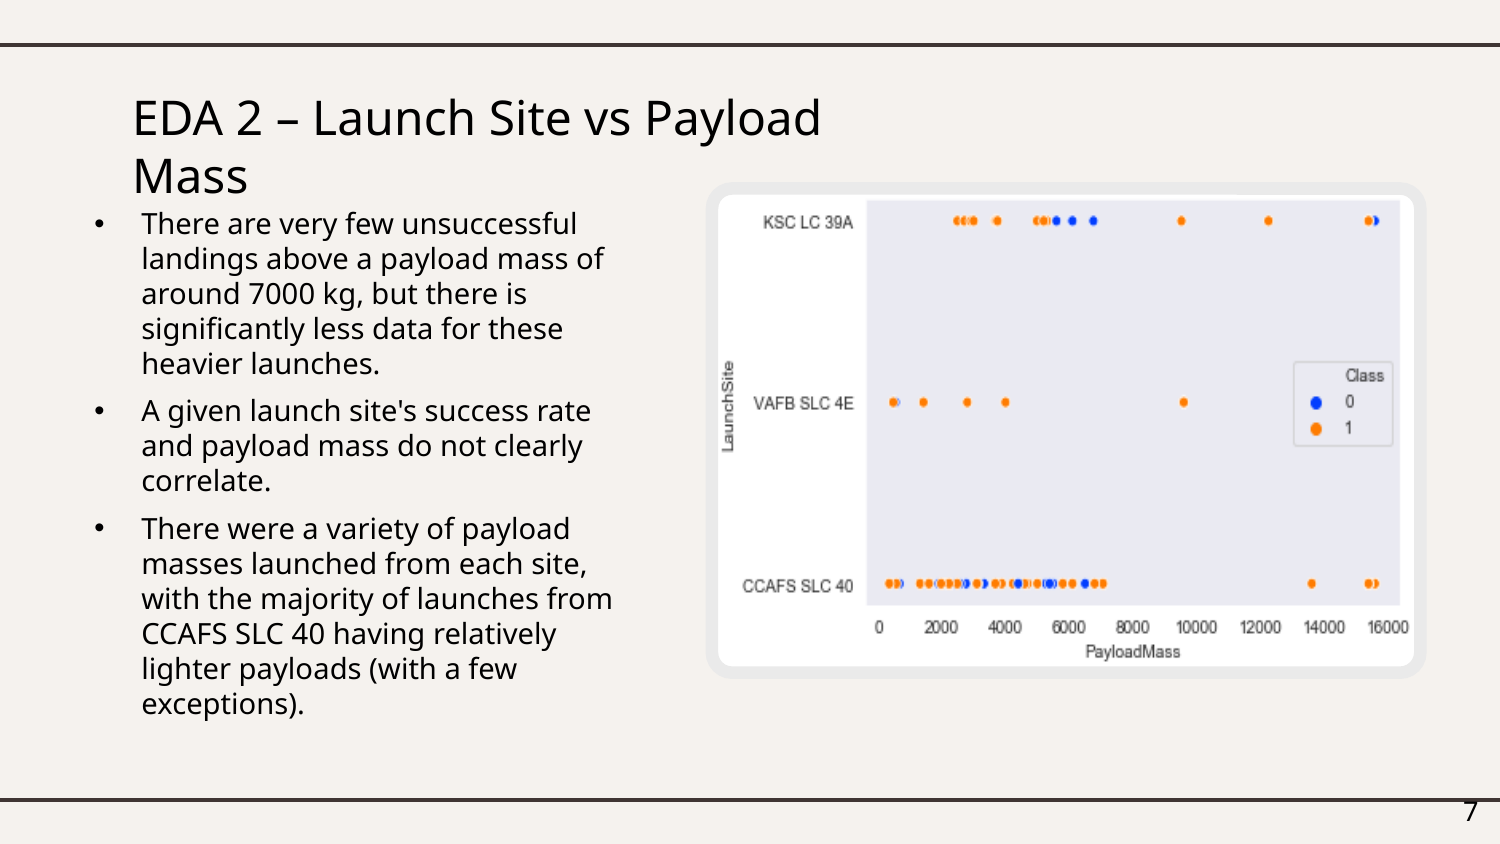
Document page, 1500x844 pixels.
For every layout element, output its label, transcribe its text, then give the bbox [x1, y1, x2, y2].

slide_number 7 [1403, 779, 1494, 844]
title EDA 2 – Launch Site vs Payload Mass [116, 72, 959, 167]
text_box There are very few unsuccessful landings above a payload mass of around 7000 kg, but there is significantly less data for these heavier launches. A given launch site's success rate and payload mass do not clearly correlate. There were a variety of payload masses launched from each site, with the majority of launches from CCAFS SLC 40 having relatively lighter payloads (with a few exceptions). [79, 198, 634, 728]
picture [711, 188, 1421, 673]
